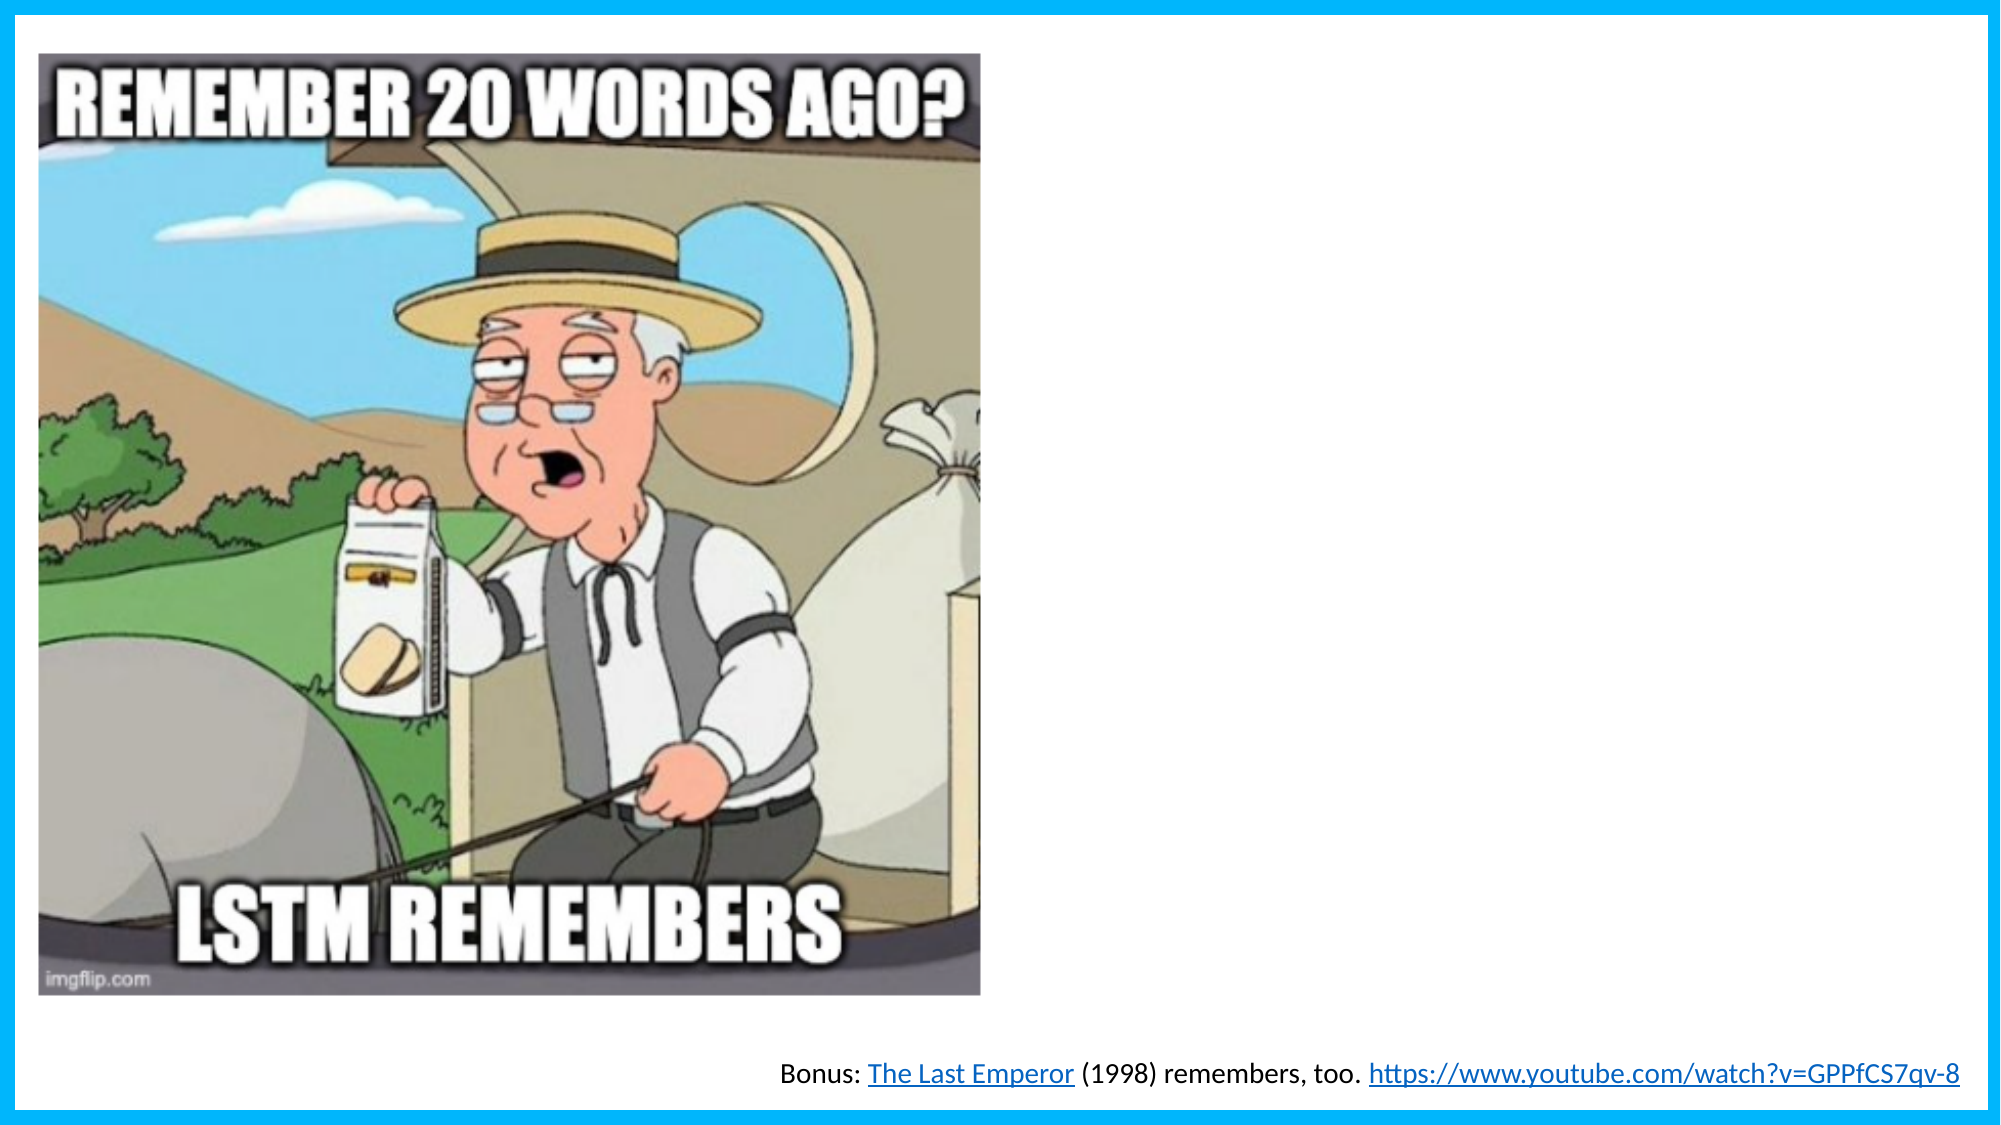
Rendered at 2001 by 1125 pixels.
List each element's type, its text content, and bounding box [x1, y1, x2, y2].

picture [37, 52, 983, 1000]
text_box Bonus: The Last Emperor (1998) remembers, too. https://www.youtube.com/watch?v=GPPfCS7qv-8 [765, 1046, 1976, 1097]
